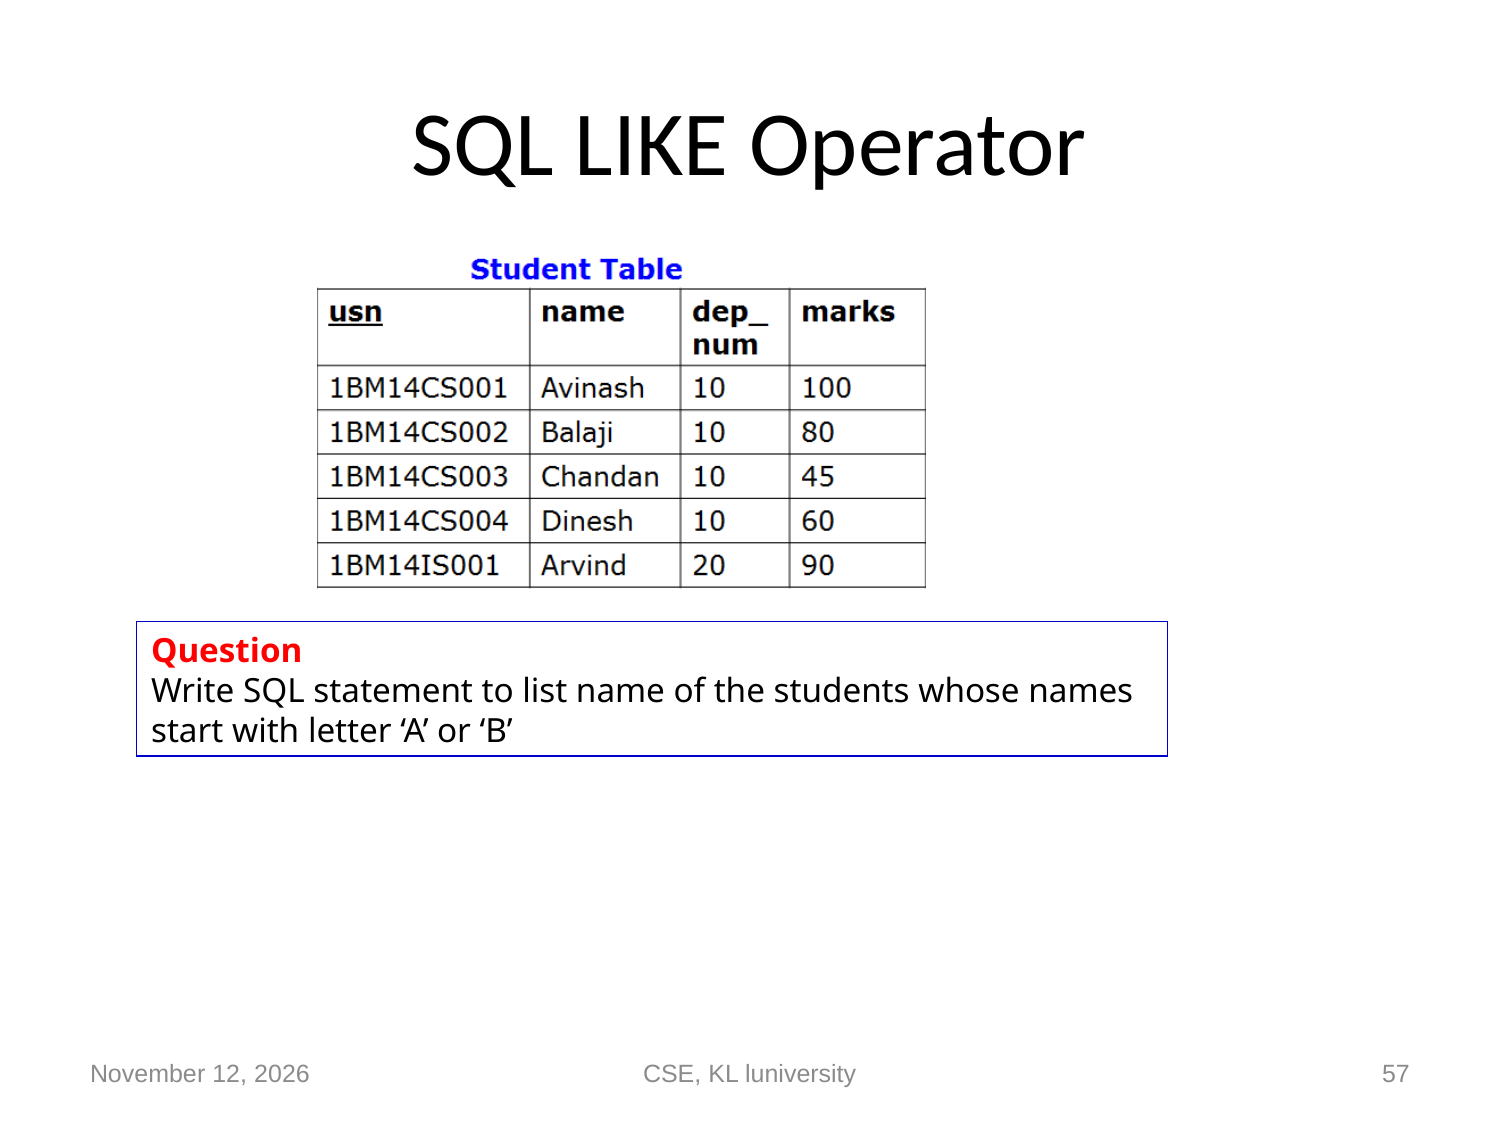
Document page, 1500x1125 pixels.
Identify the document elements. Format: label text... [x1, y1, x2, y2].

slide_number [75, 1042, 425, 1103]
slide_number 57 [1074, 1042, 1425, 1103]
footer CSE, KL luniversity [512, 1042, 988, 1103]
text_box Question Write SQL statement to list name of the students whose names start with letter ‘A’ or ‘B’ [136, 621, 1168, 757]
title SQL LIKE Operator [75, 45, 1425, 233]
picture [317, 243, 926, 598]
